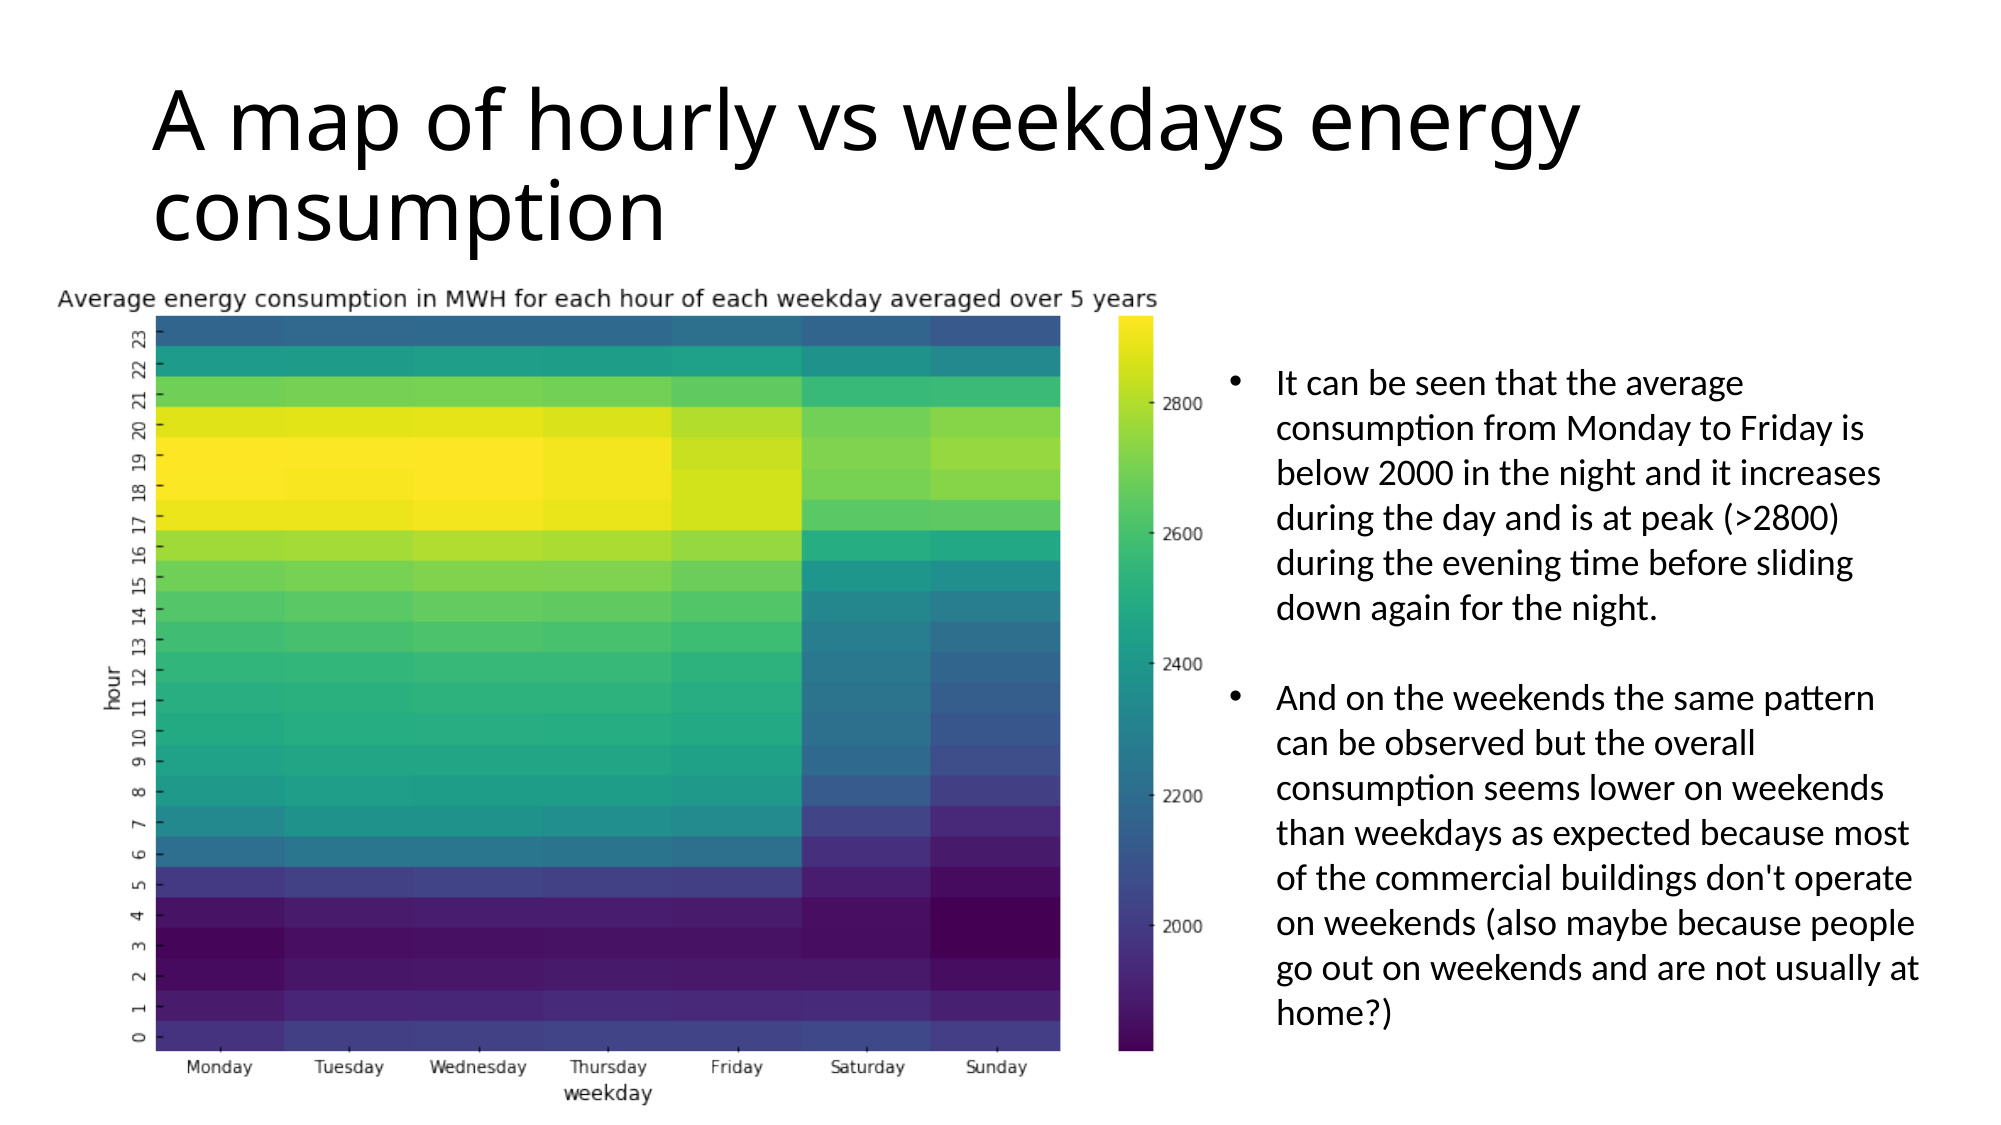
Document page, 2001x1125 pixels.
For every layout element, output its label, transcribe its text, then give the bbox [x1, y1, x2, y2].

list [46, 277, 1215, 1116]
text_box It can be seen that the average consumption from Monday to Friday is below 2000 in the night and it increases during the day and is at peak (>2800) during the evening time before sliding down again for the night. And on the weekends the same pattern can be observed but the overall consumption seems lower on weekends than weekdays as expected because most of the commercial buildings don't operate on weekends (also maybe because people go out on weekends and are not usually at home?) [1215, 350, 1952, 1086]
title A map of hourly vs weekdays energy consumption [137, 59, 1863, 278]
